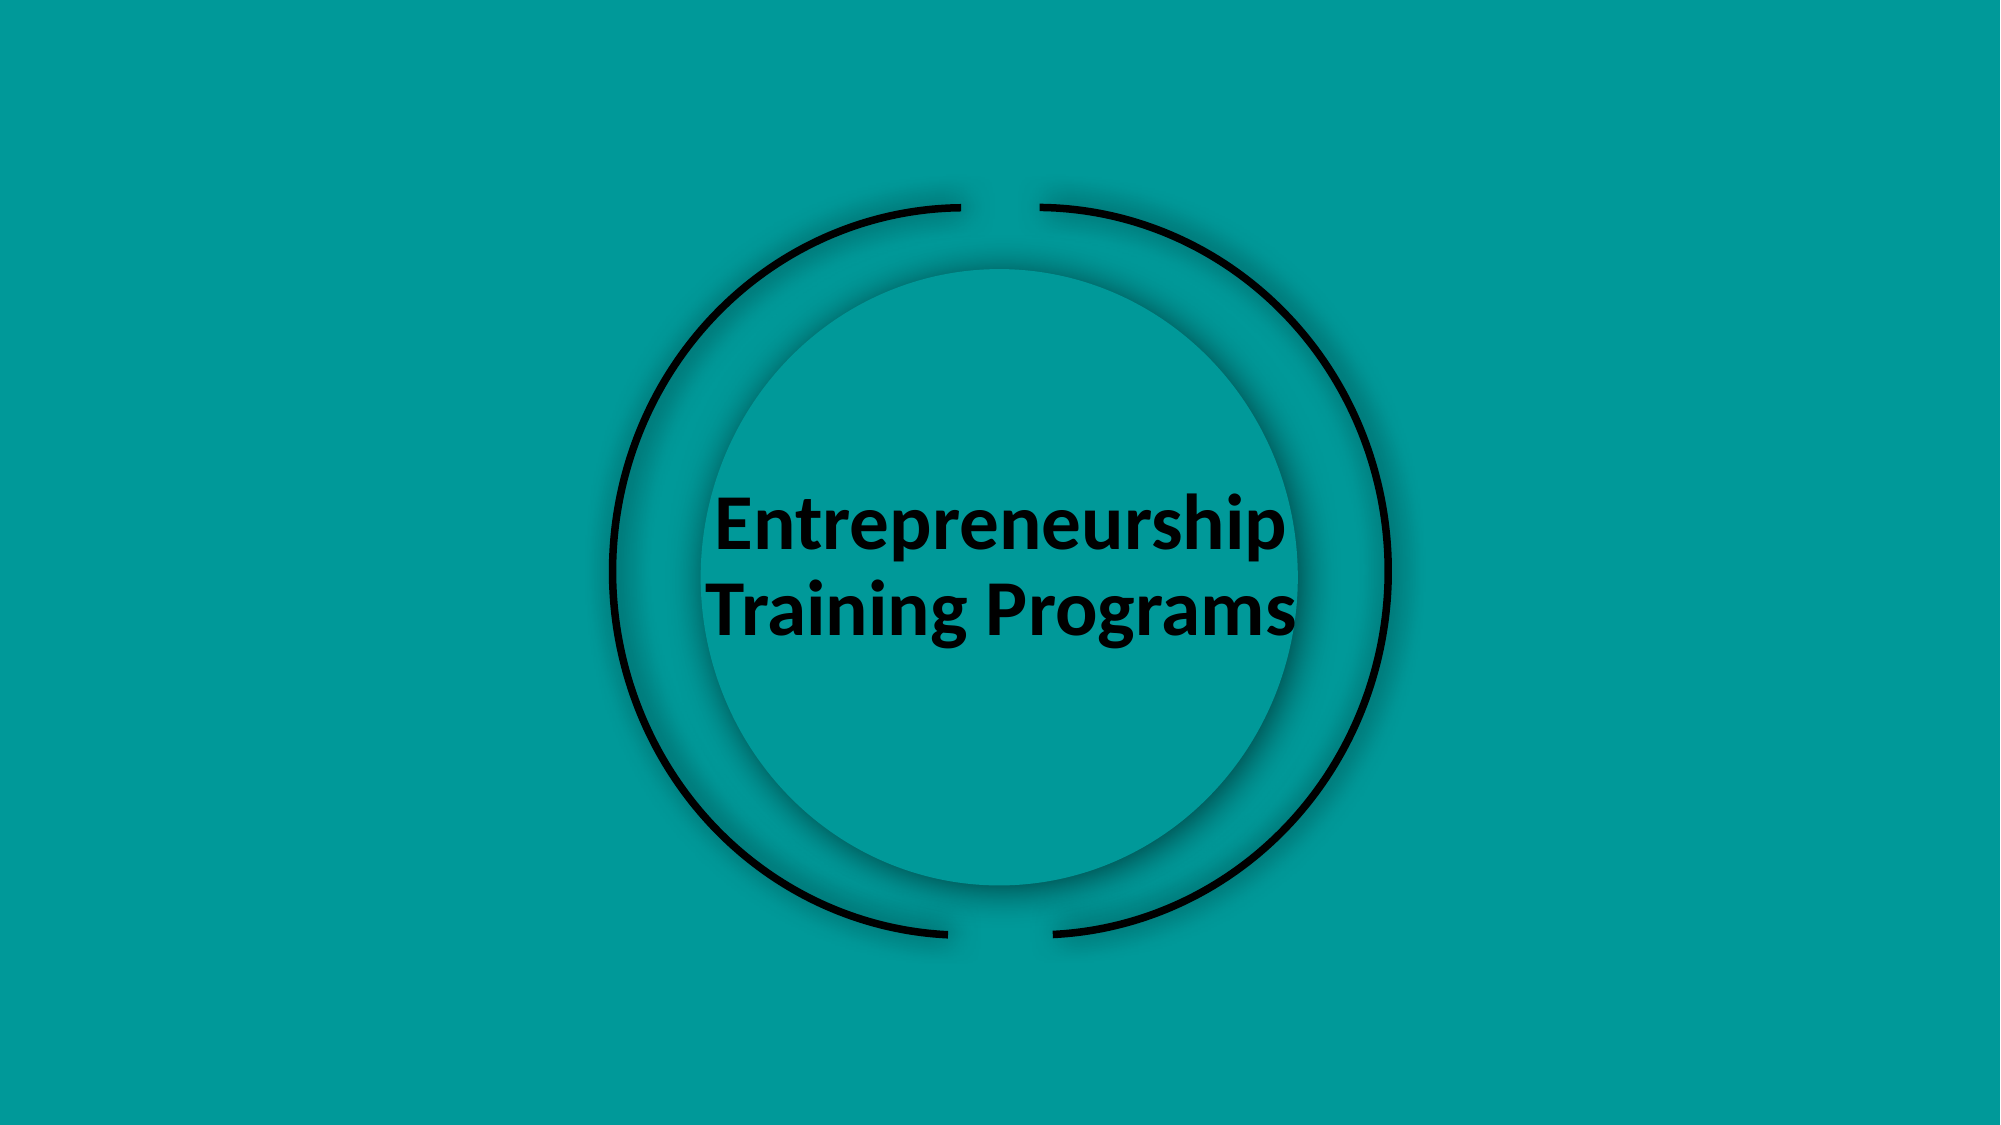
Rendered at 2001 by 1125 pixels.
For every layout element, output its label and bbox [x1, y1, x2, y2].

text_box [1334, 368, 1394, 775]
text_box [1038, 202, 1242, 270]
text_box [759, 202, 963, 270]
text_box [776, 885, 950, 940]
text_box [607, 364, 669, 778]
text_box [1051, 885, 1224, 940]
text_box [669, 270, 1334, 885]
